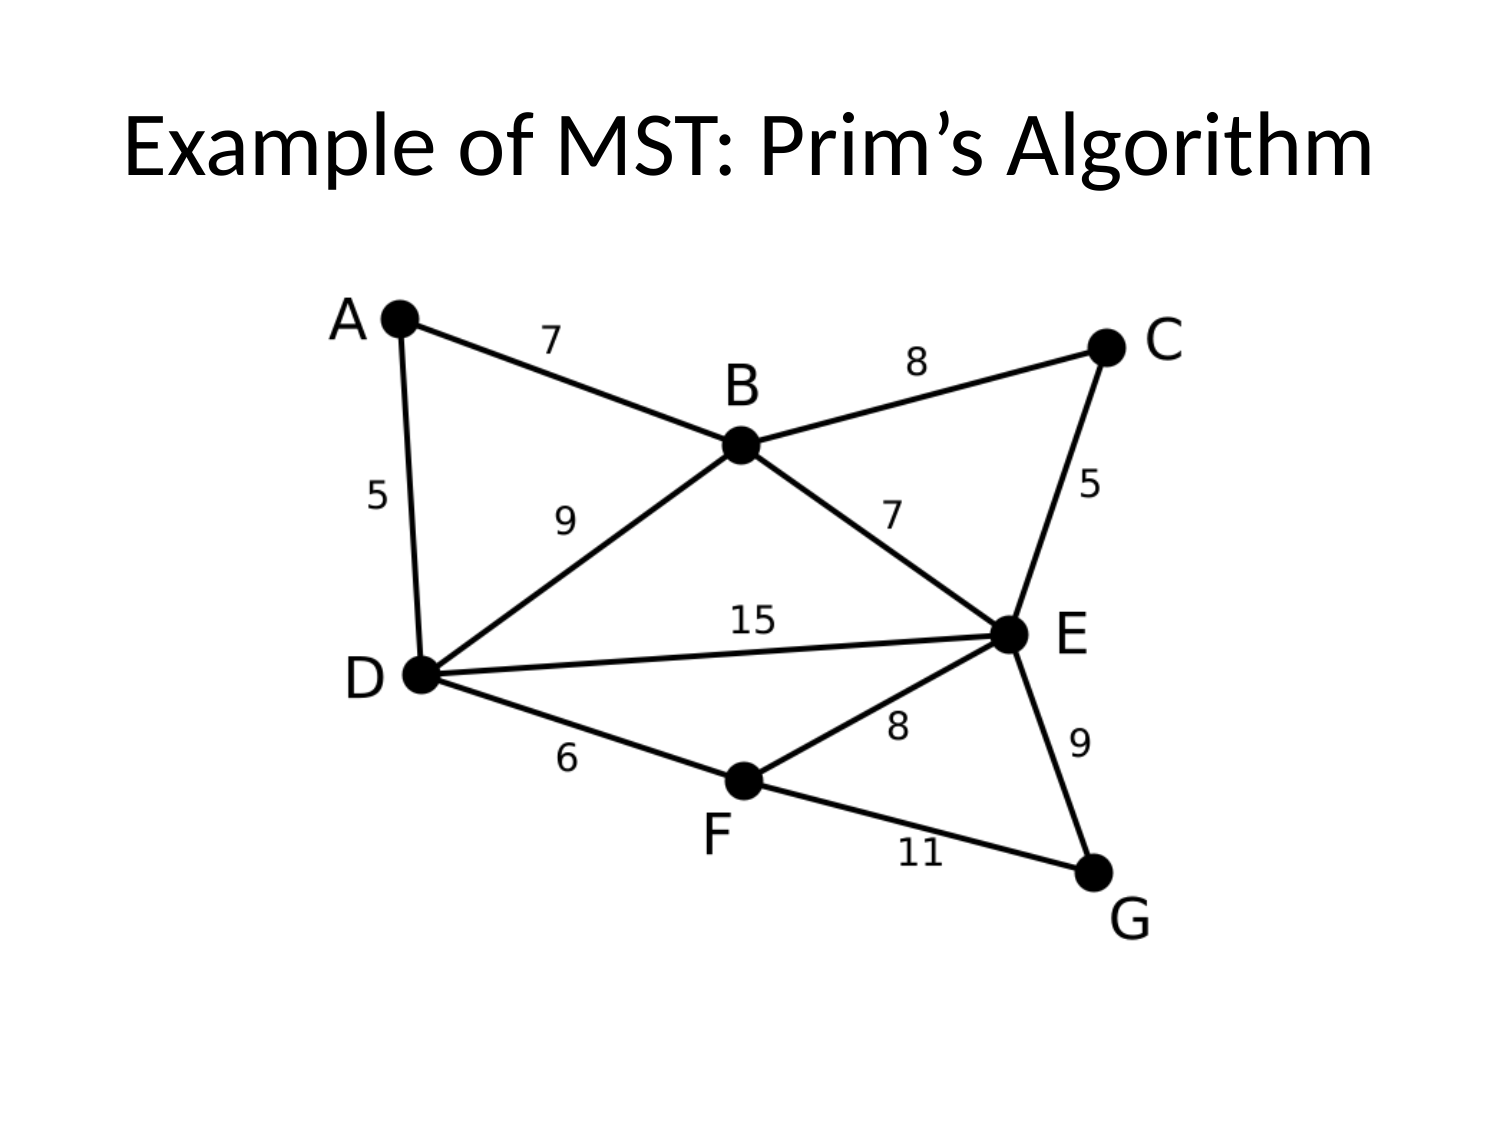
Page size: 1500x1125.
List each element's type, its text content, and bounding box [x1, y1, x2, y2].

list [306, 262, 1194, 1006]
title Example of MST: Prim’s Algorithm [75, 45, 1425, 233]
